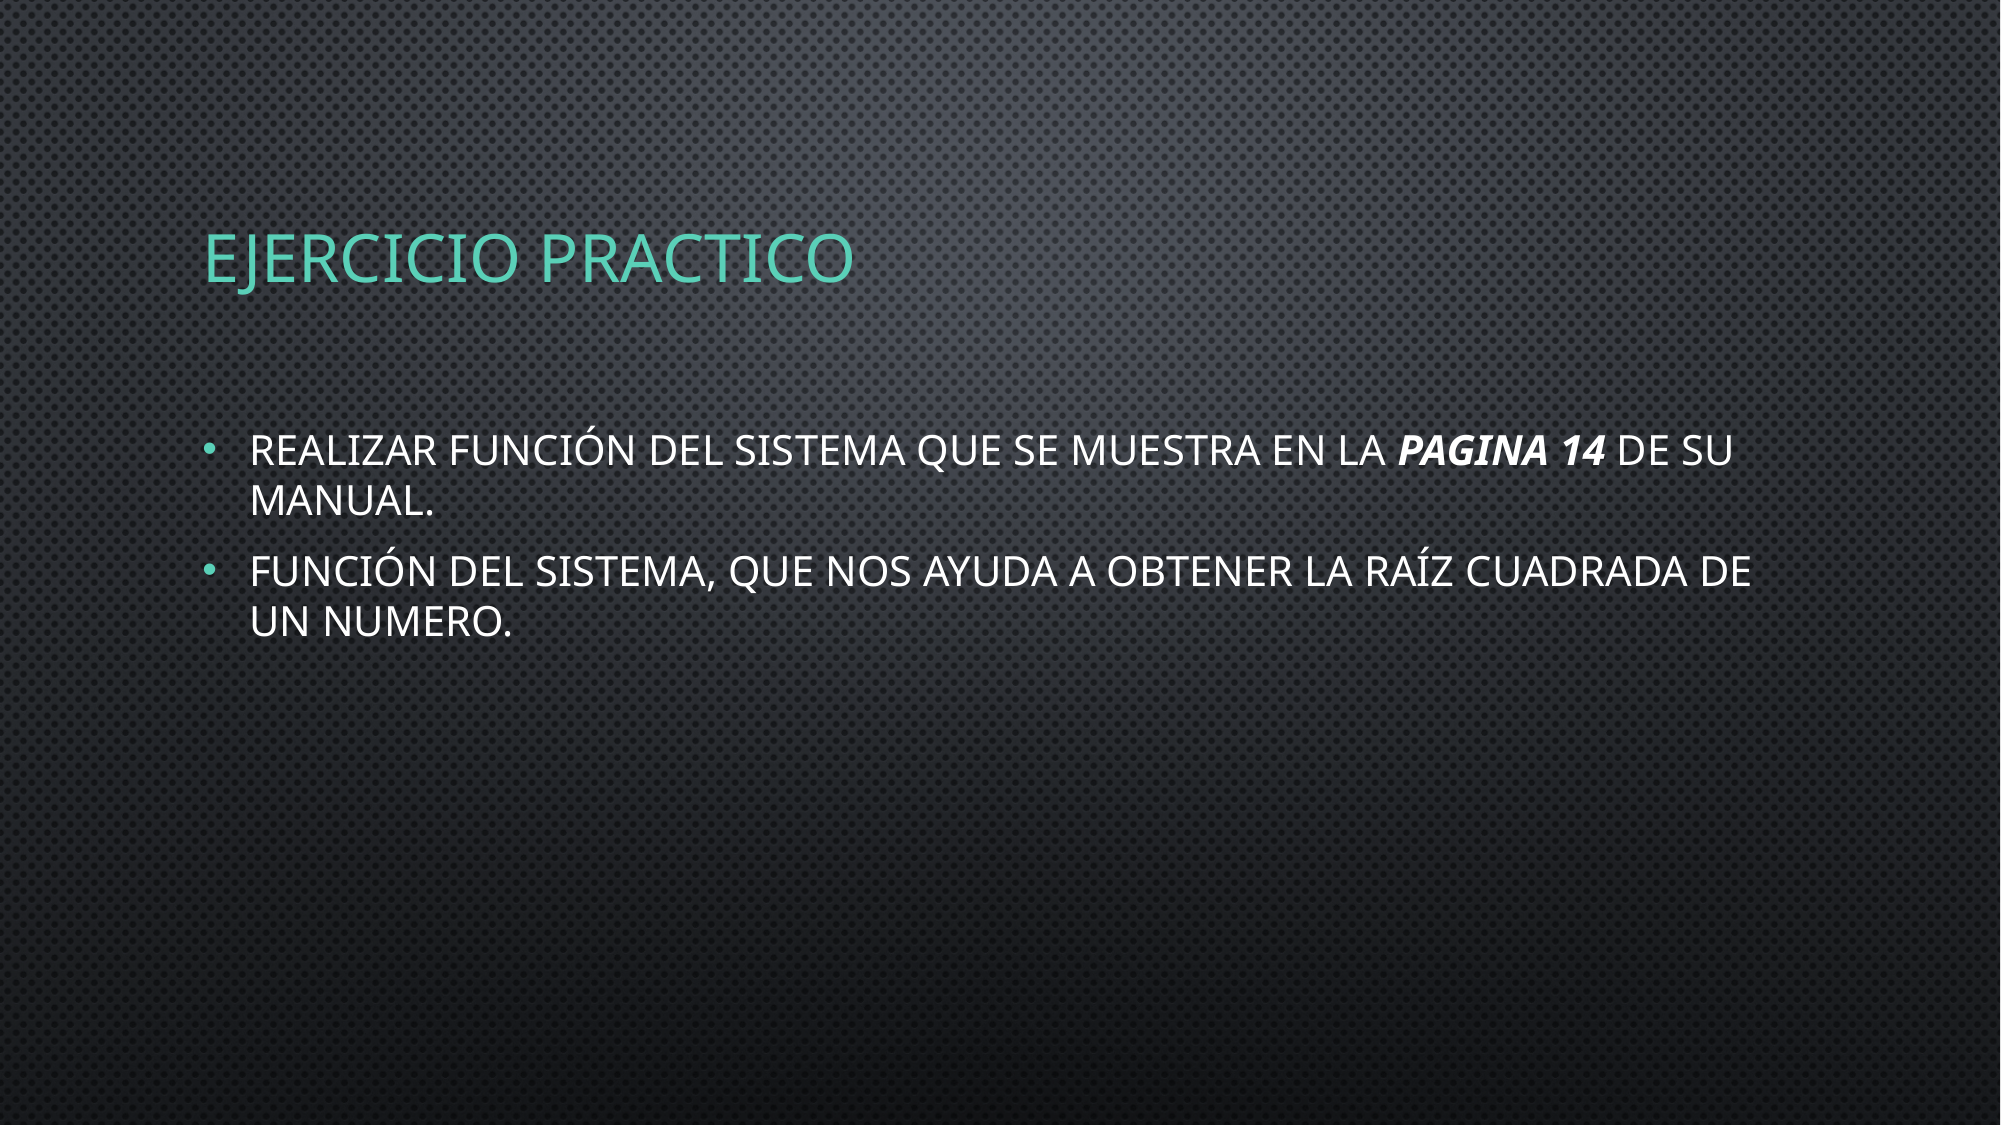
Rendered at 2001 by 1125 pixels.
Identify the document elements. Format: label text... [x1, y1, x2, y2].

title Ejercicio practico [187, 99, 1813, 412]
list Realizar función del sistema que se muestra en la pagina 14 de su manual. Función del sistema, que nos ayuda a obtener la raíz cuadrada de un numero. [187, 412, 1813, 656]
